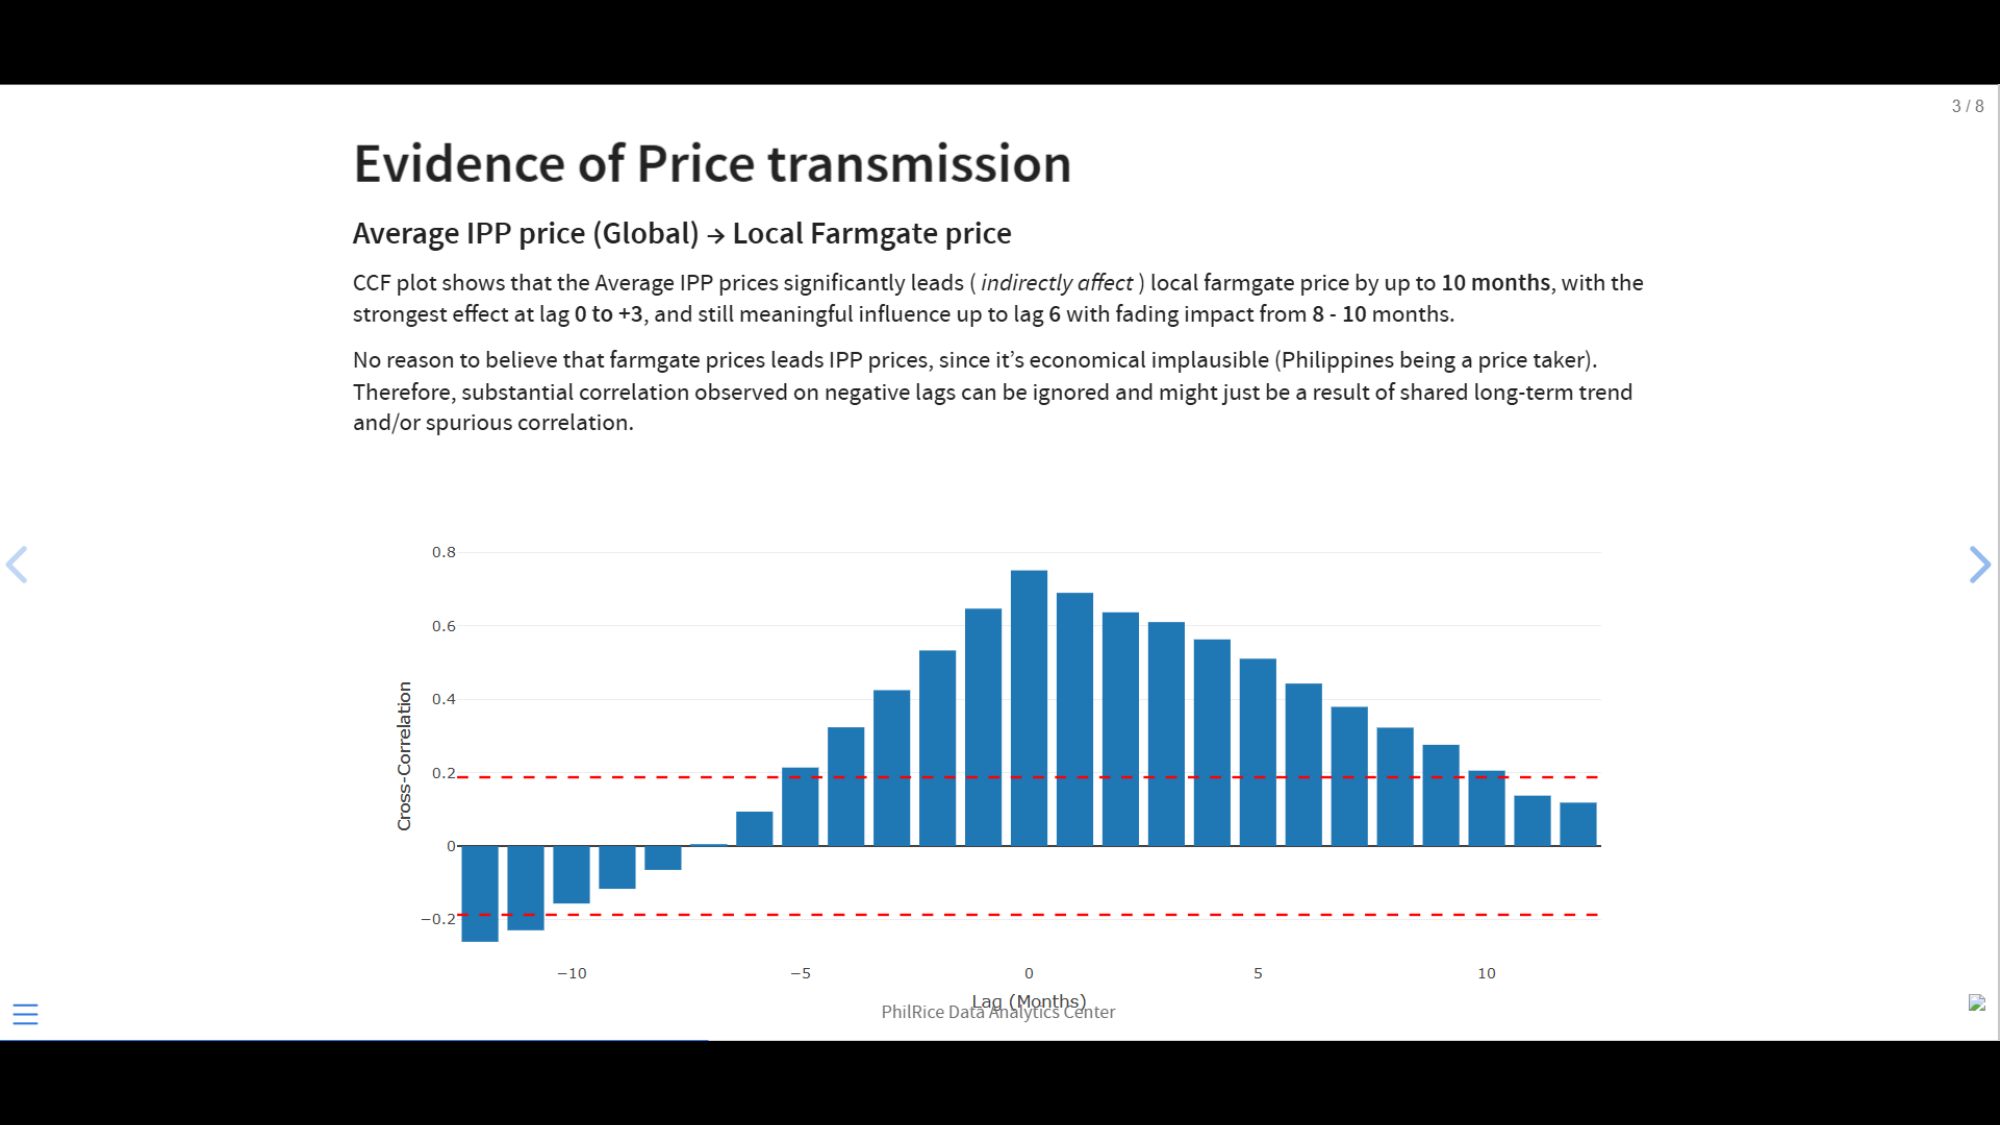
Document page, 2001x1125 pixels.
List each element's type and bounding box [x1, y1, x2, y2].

picture [0, 84, 2000, 1041]
